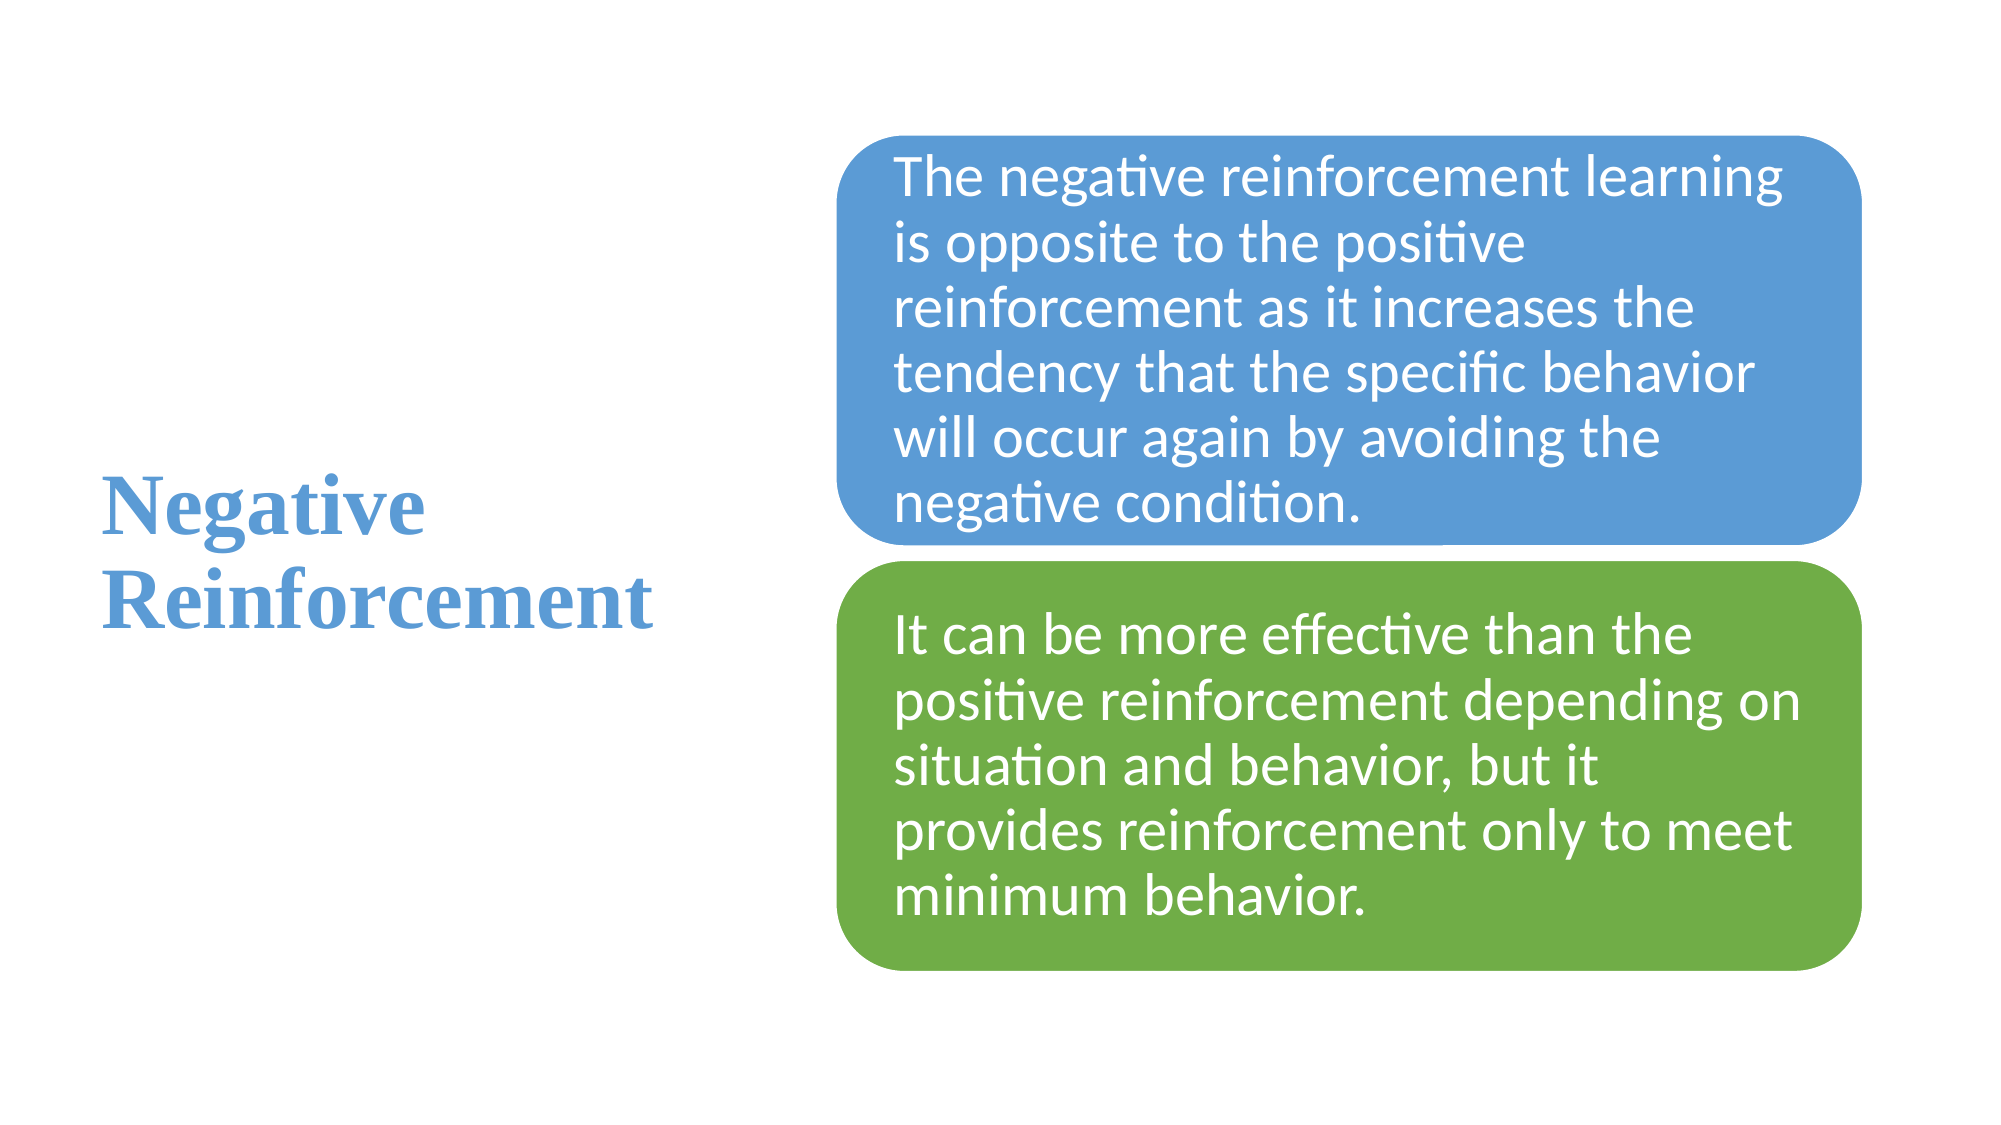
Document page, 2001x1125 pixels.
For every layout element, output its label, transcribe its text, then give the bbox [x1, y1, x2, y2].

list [835, 101, 1863, 1005]
title Negative Reinforcement [86, 101, 711, 1005]
